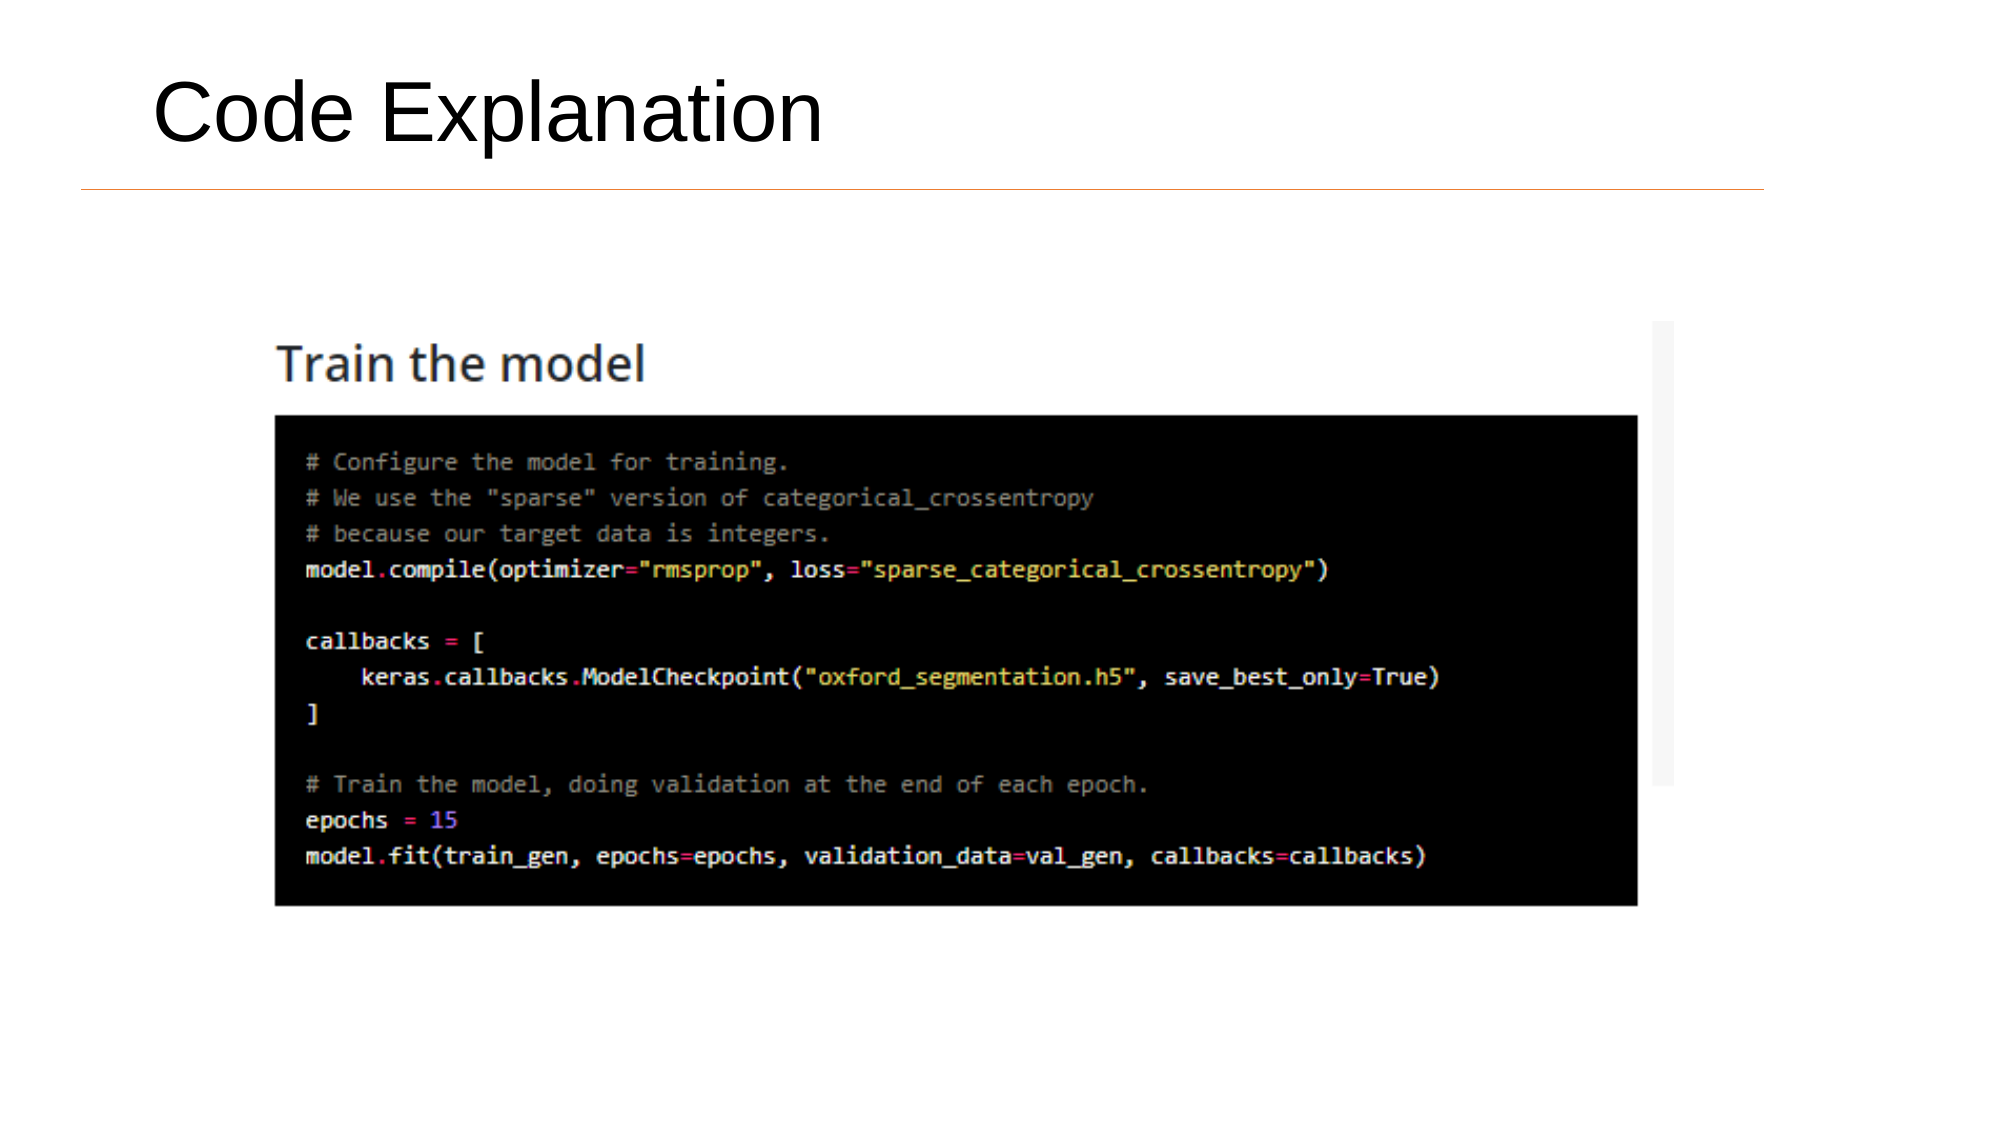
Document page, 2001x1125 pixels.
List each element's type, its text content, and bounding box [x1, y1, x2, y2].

picture [225, 321, 1674, 915]
title Code Explanation [137, 59, 950, 168]
